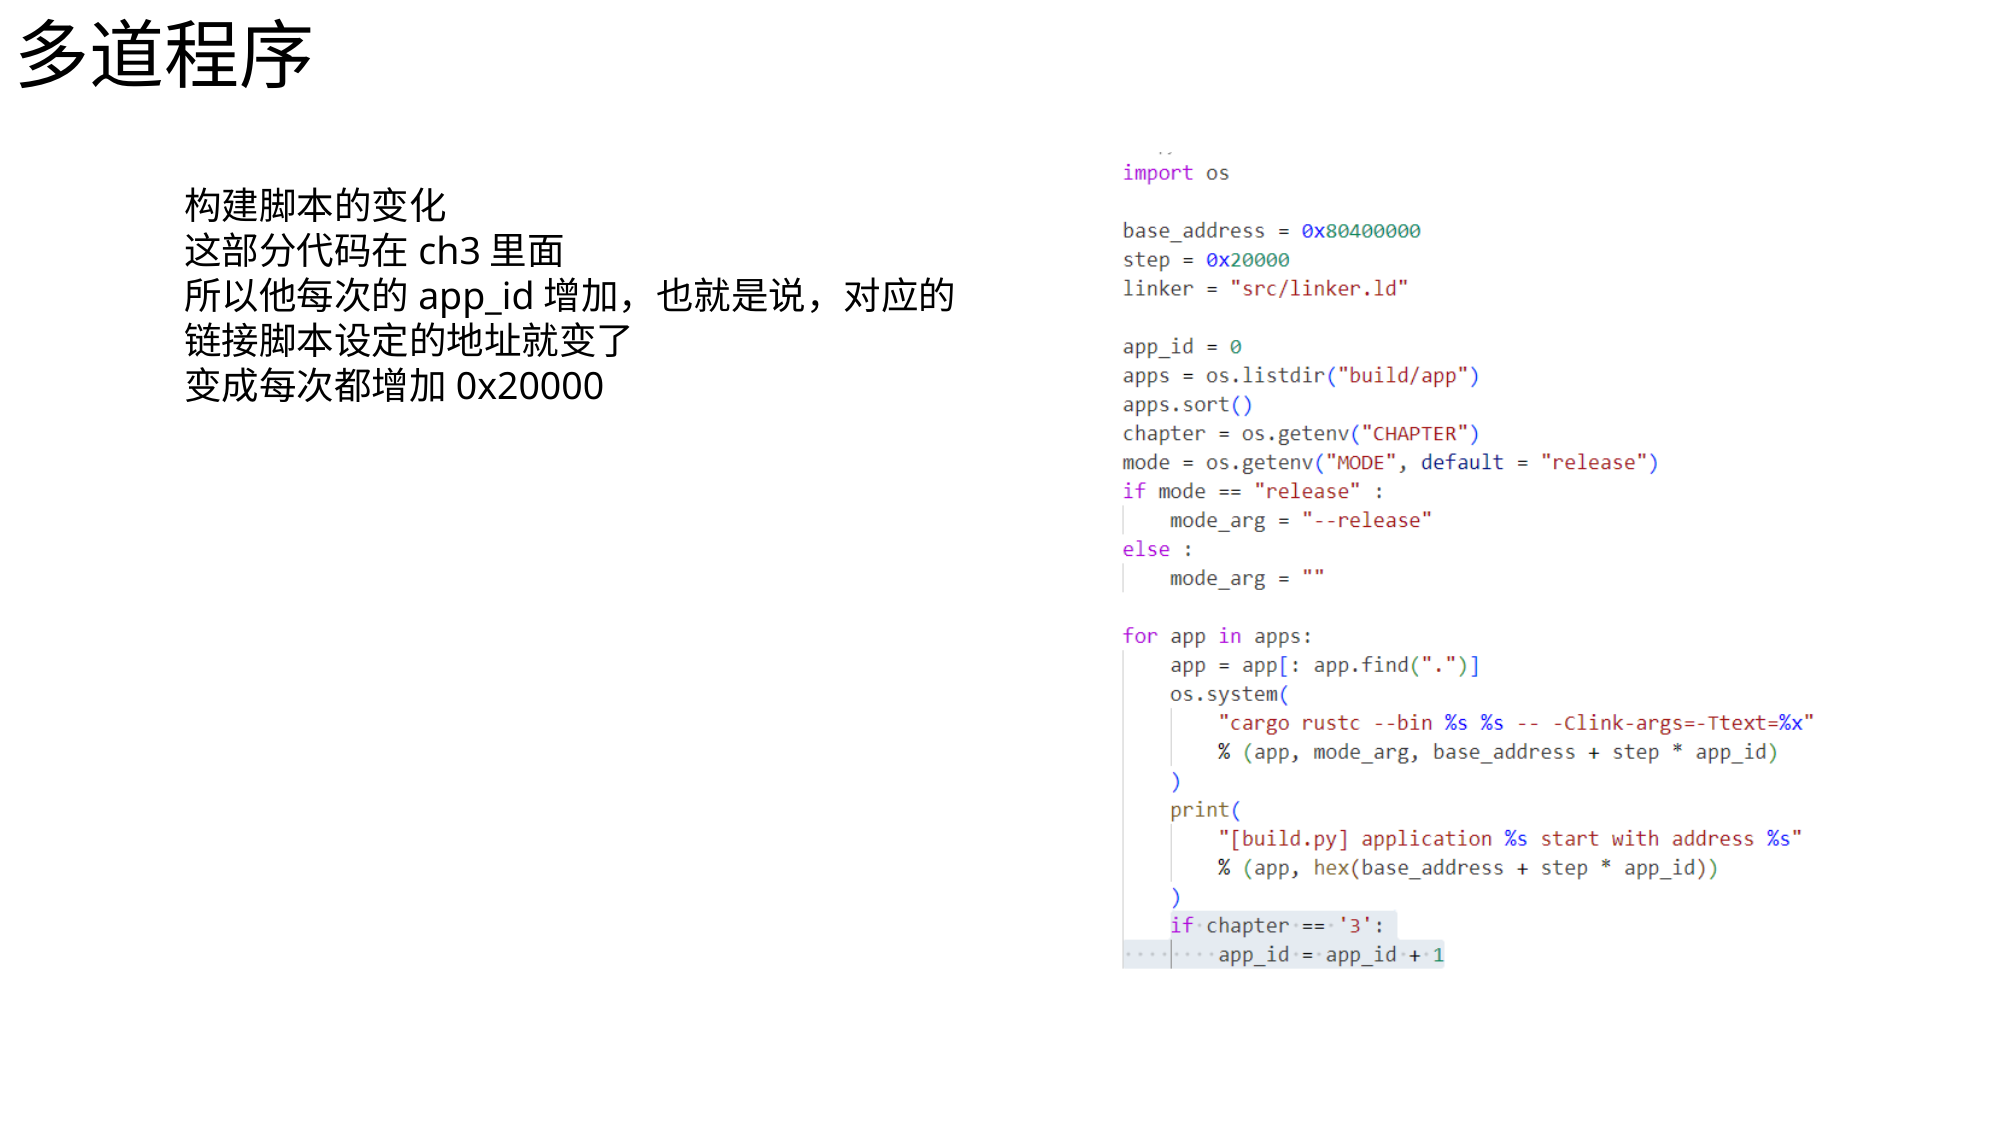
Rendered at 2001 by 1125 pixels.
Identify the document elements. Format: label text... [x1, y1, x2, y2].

text_box 构建脚本的变化 这部分代码在ch3里面 所以他每次的app_id增加，也就是说，对应的链接脚本设定的地址就变了 变成每次都增加0x20000 [169, 174, 975, 415]
text_box 多道程序 [0, 0, 1636, 105]
picture [1096, 152, 1886, 976]
